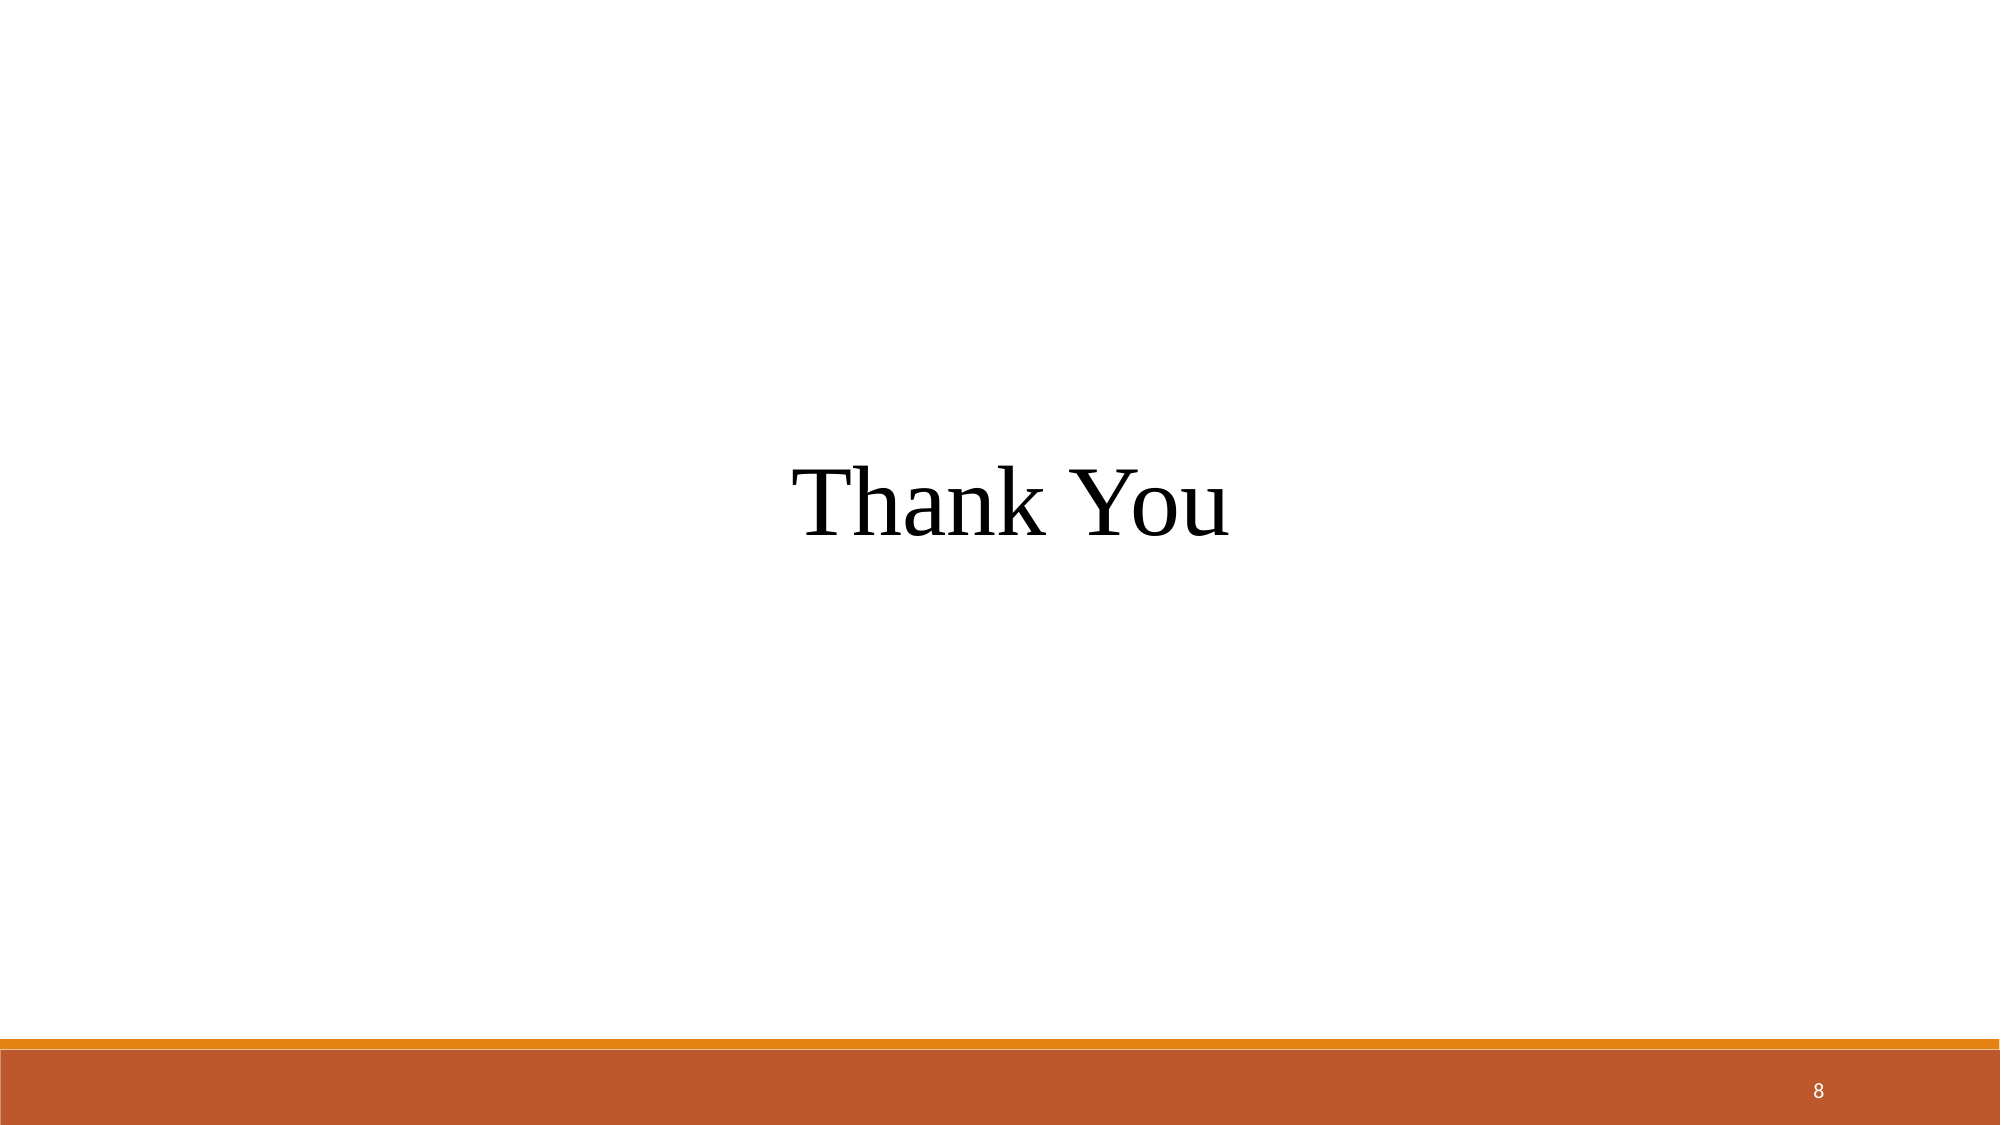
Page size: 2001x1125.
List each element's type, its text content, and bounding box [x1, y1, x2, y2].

slide_number 8 [1624, 1059, 1840, 1120]
text_box Thank You [775, 427, 1248, 563]
